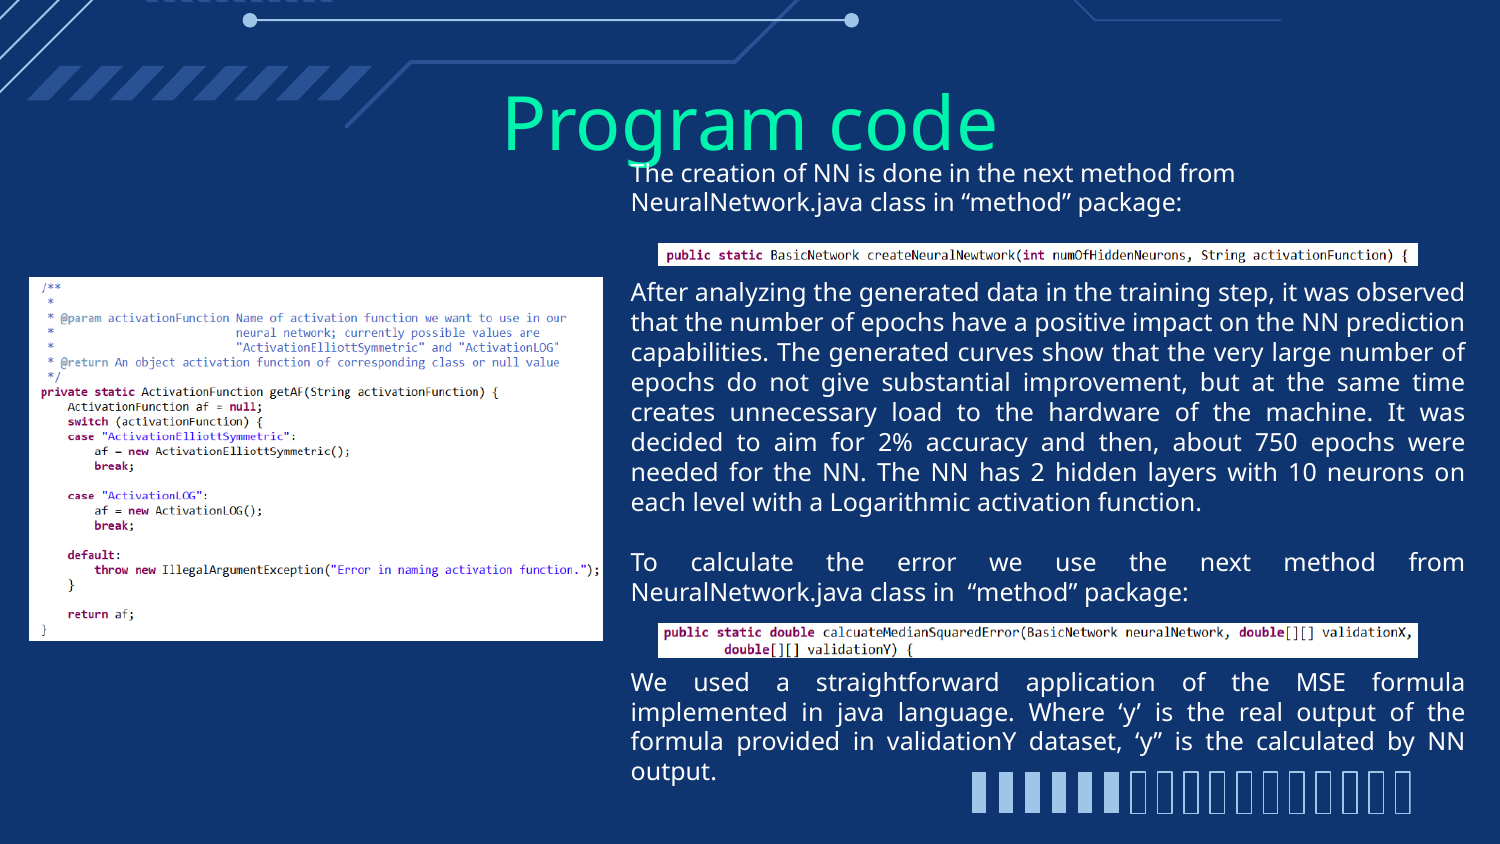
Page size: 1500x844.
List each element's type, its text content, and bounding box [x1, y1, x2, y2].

picture [658, 623, 1419, 658]
title Program code [118, 75, 1382, 156]
picture [658, 243, 1419, 267]
picture [29, 276, 603, 641]
